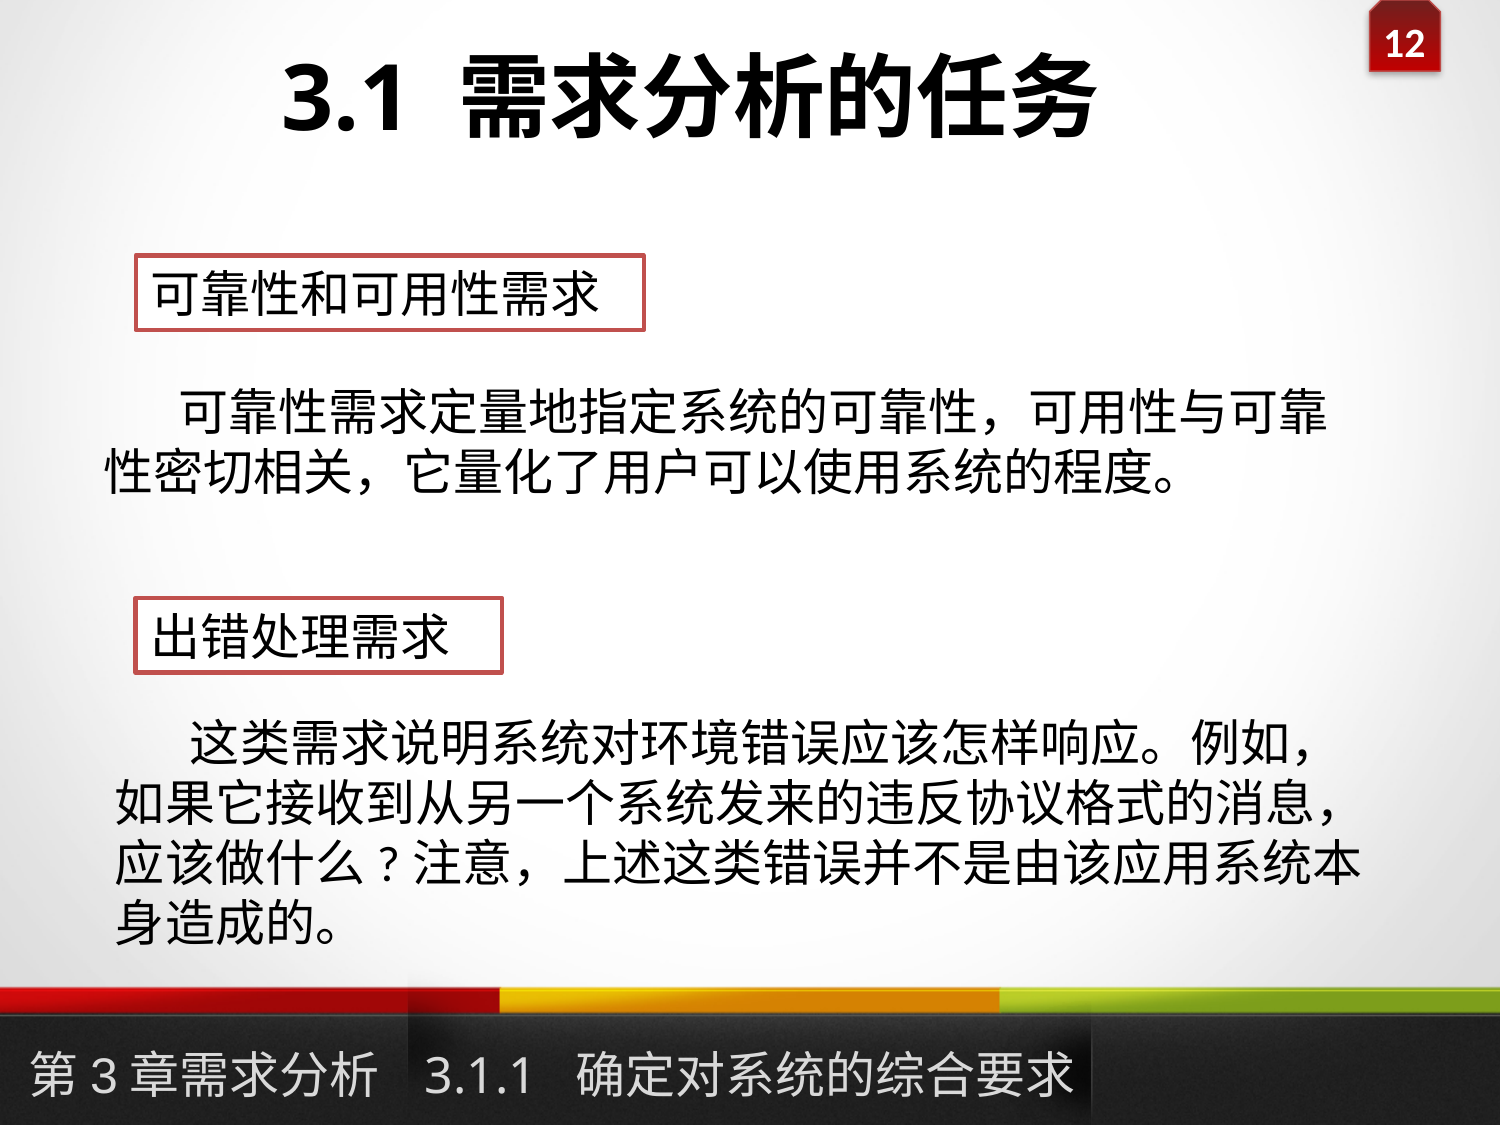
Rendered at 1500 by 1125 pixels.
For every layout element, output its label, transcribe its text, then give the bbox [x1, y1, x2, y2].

picture [0, 0, 1500, 1125]
text_box 3.1.1 确定对系统的综合要求 [395, 1034, 1105, 1113]
text_box 第3章需求分析 [0, 1034, 395, 1113]
title 3.1 需求分析的任务 [15, 0, 1366, 188]
text_box 可靠性和可用性需求 [134, 253, 646, 332]
text_box 出错处理需求 [133, 596, 504, 675]
text_box 这类需求说明系统对环境错误应该怎样响应。例如，如果它接收到从另一个系统发来的违反协议格式的消息，应该做什么?注意，上述这类错误并不是由该应用系统本身造成的。 [100, 704, 1388, 959]
text_box 可靠性需求定量地指定系统的可靠性，可用性与可靠性密切相关，它量化了用户可以使用系统的程度。 [88, 373, 1376, 509]
